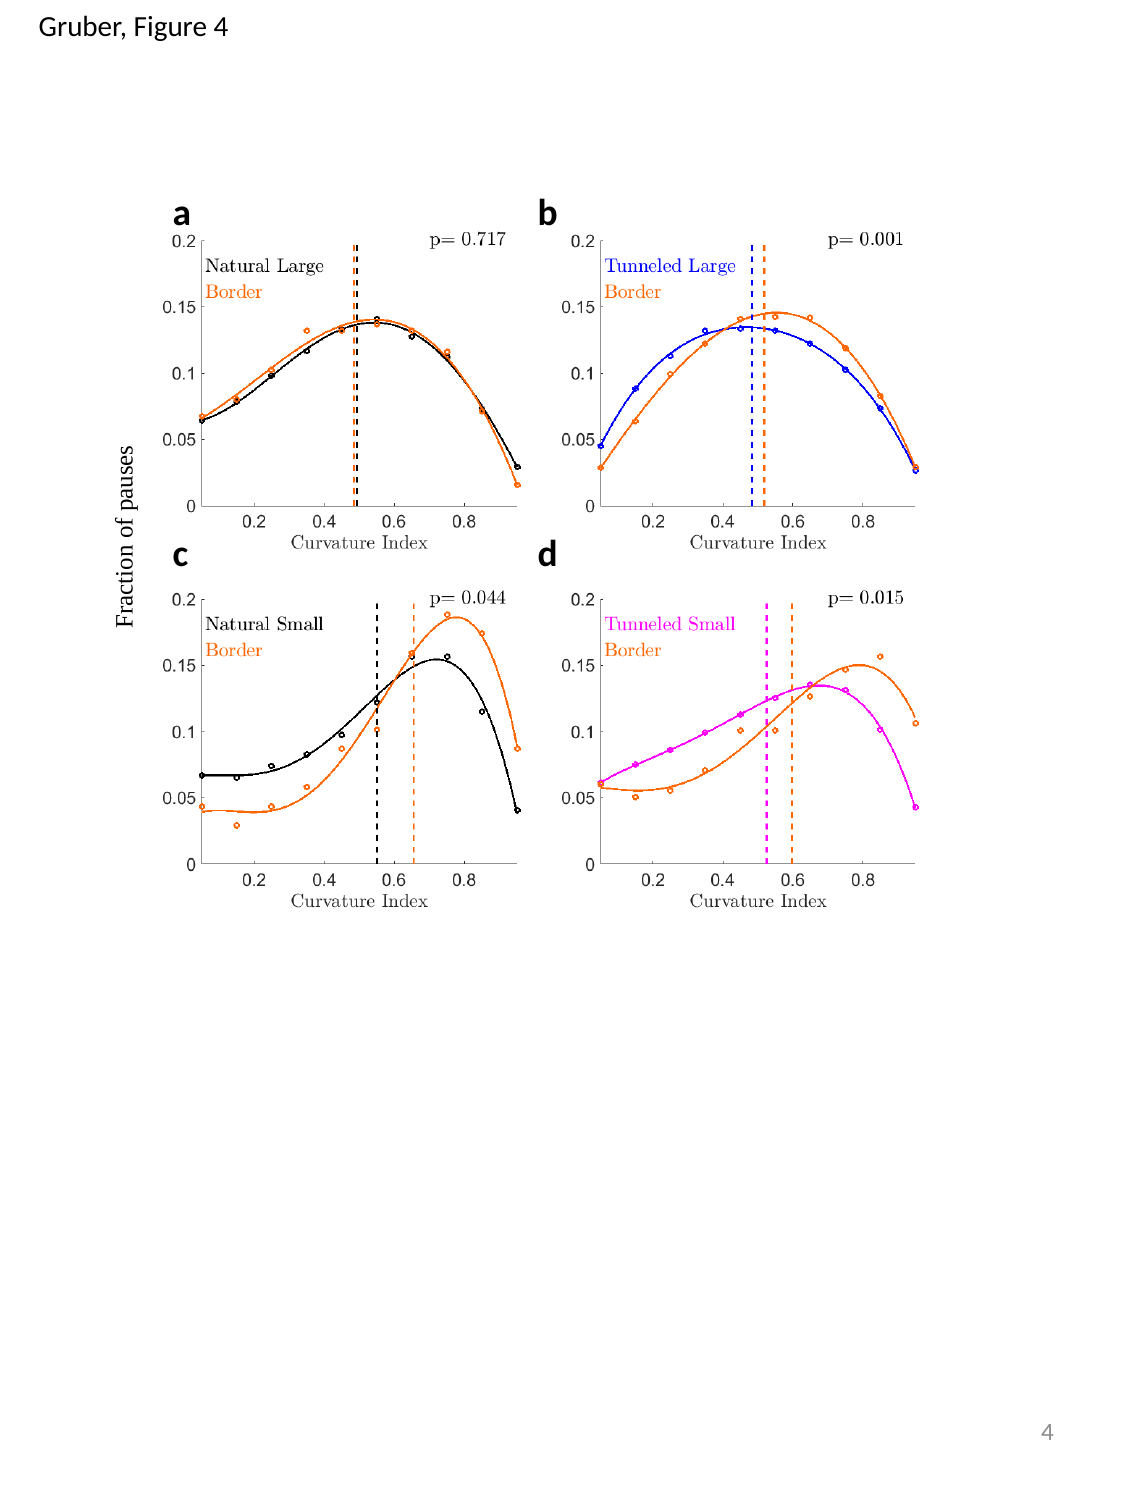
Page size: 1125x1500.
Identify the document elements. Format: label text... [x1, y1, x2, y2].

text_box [100, 162, 1054, 943]
text_box Gruber, Figure 4 [23, 0, 244, 50]
slide_number 4 [806, 1390, 1069, 1471]
